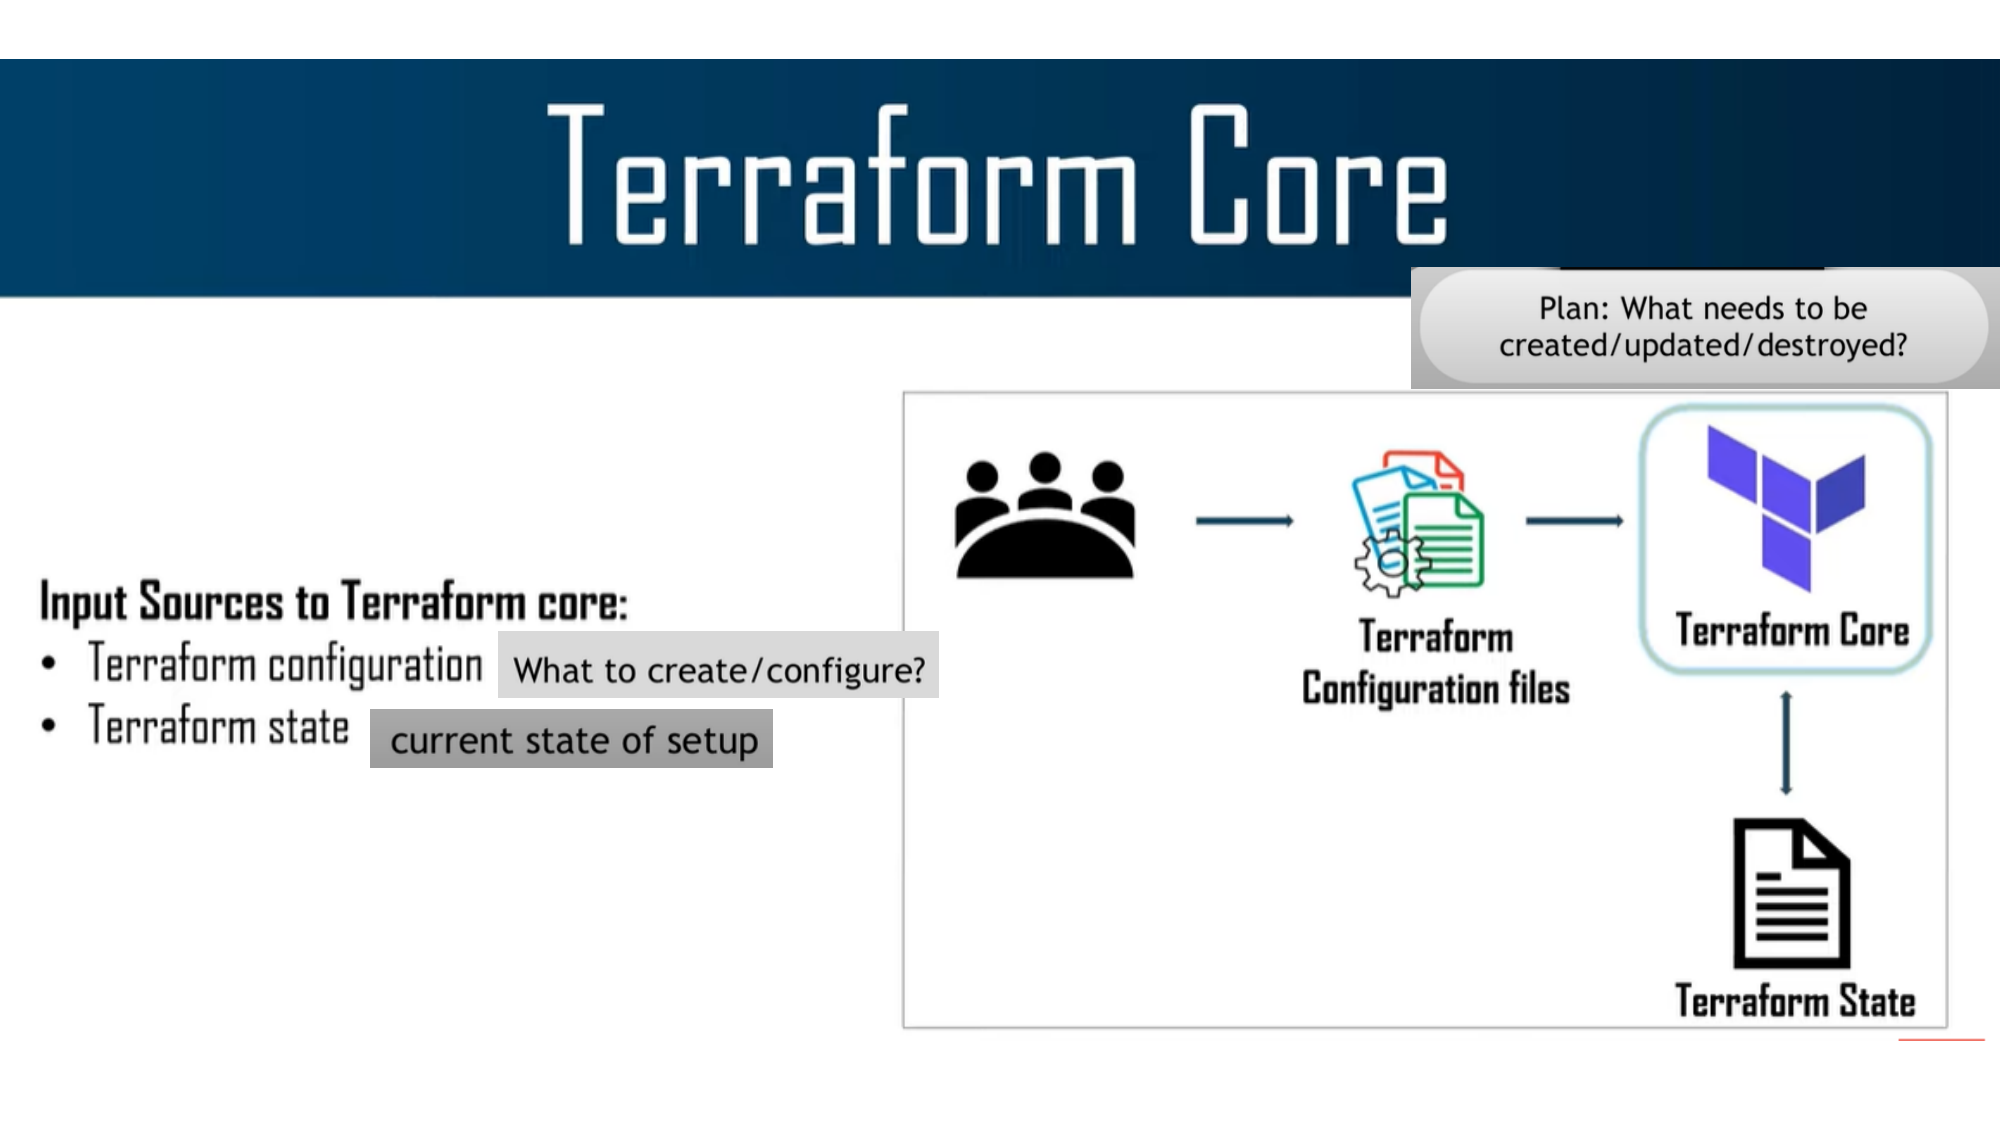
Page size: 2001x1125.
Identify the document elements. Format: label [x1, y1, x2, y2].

picture [0, 59, 2000, 1041]
